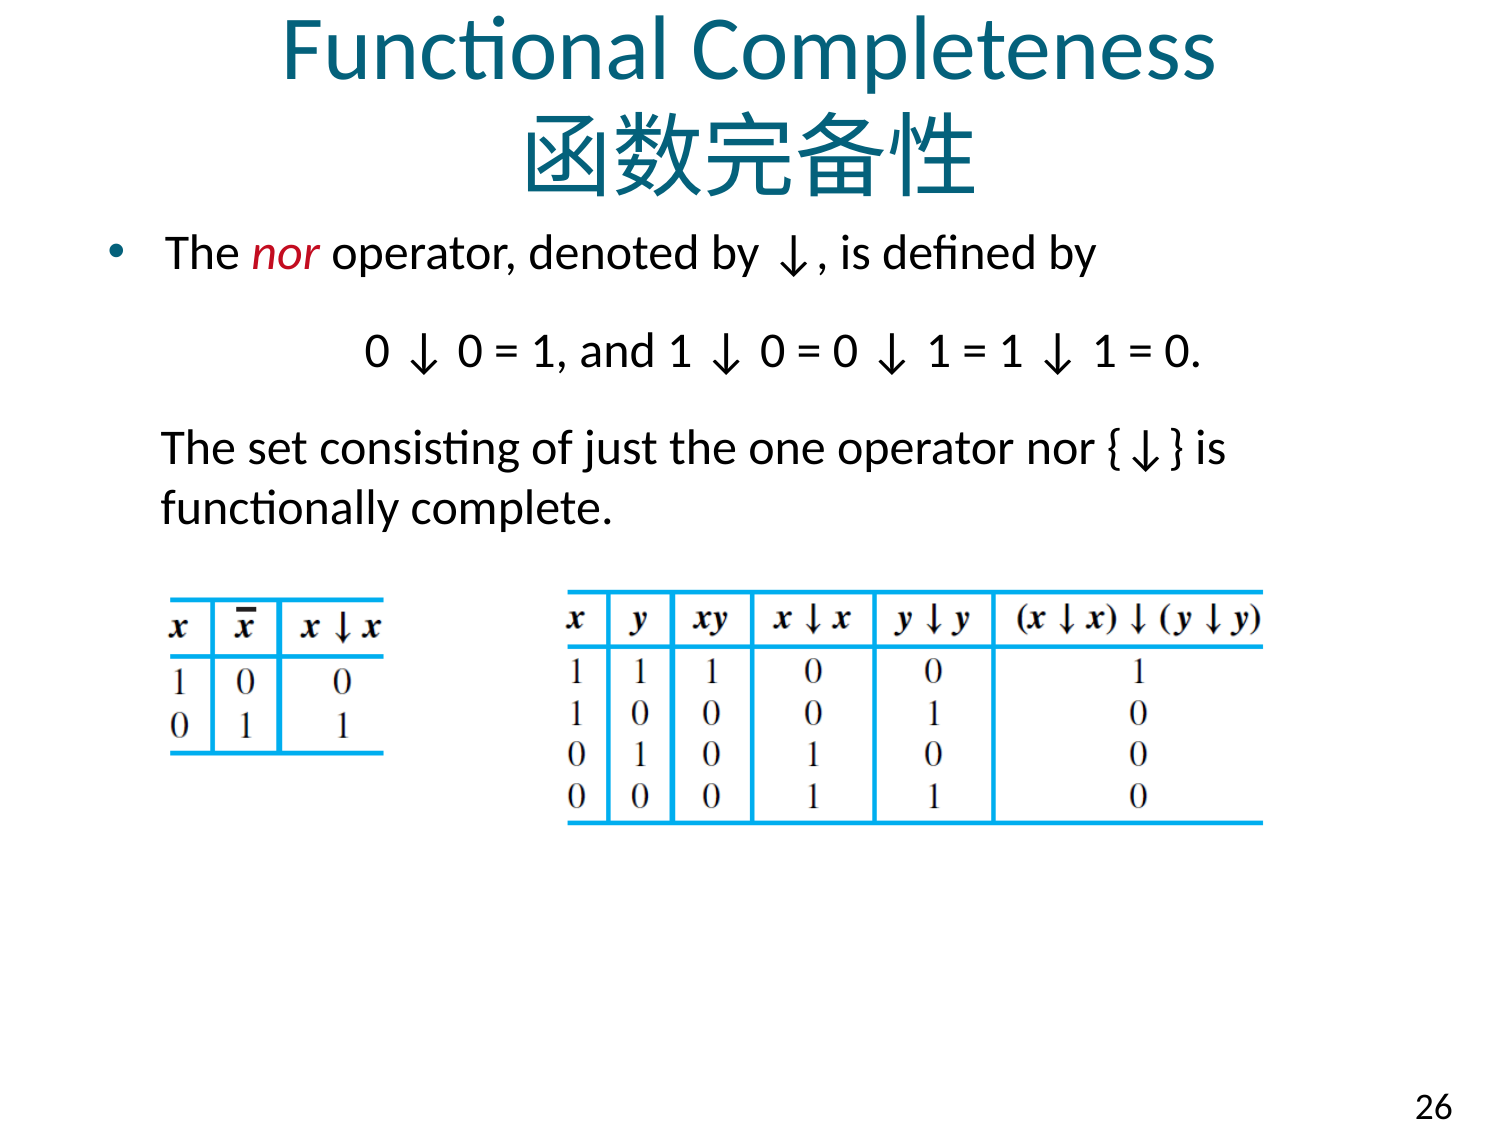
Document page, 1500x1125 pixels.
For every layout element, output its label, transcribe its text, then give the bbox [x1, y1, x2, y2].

picture [162, 587, 419, 765]
list The nor operator, denoted by ↓, is defined by 0 ↓ 0 = 1, and 1 ↓ 0 = 0 ↓ 1 = 1 ↓ 1 = 0. The set consisting of just the one operator nor {↓} is functionally complete. [75, 212, 1485, 1075]
picture [562, 574, 1288, 848]
title Functional Completeness 函数完备性 [0, 0, 1500, 195]
